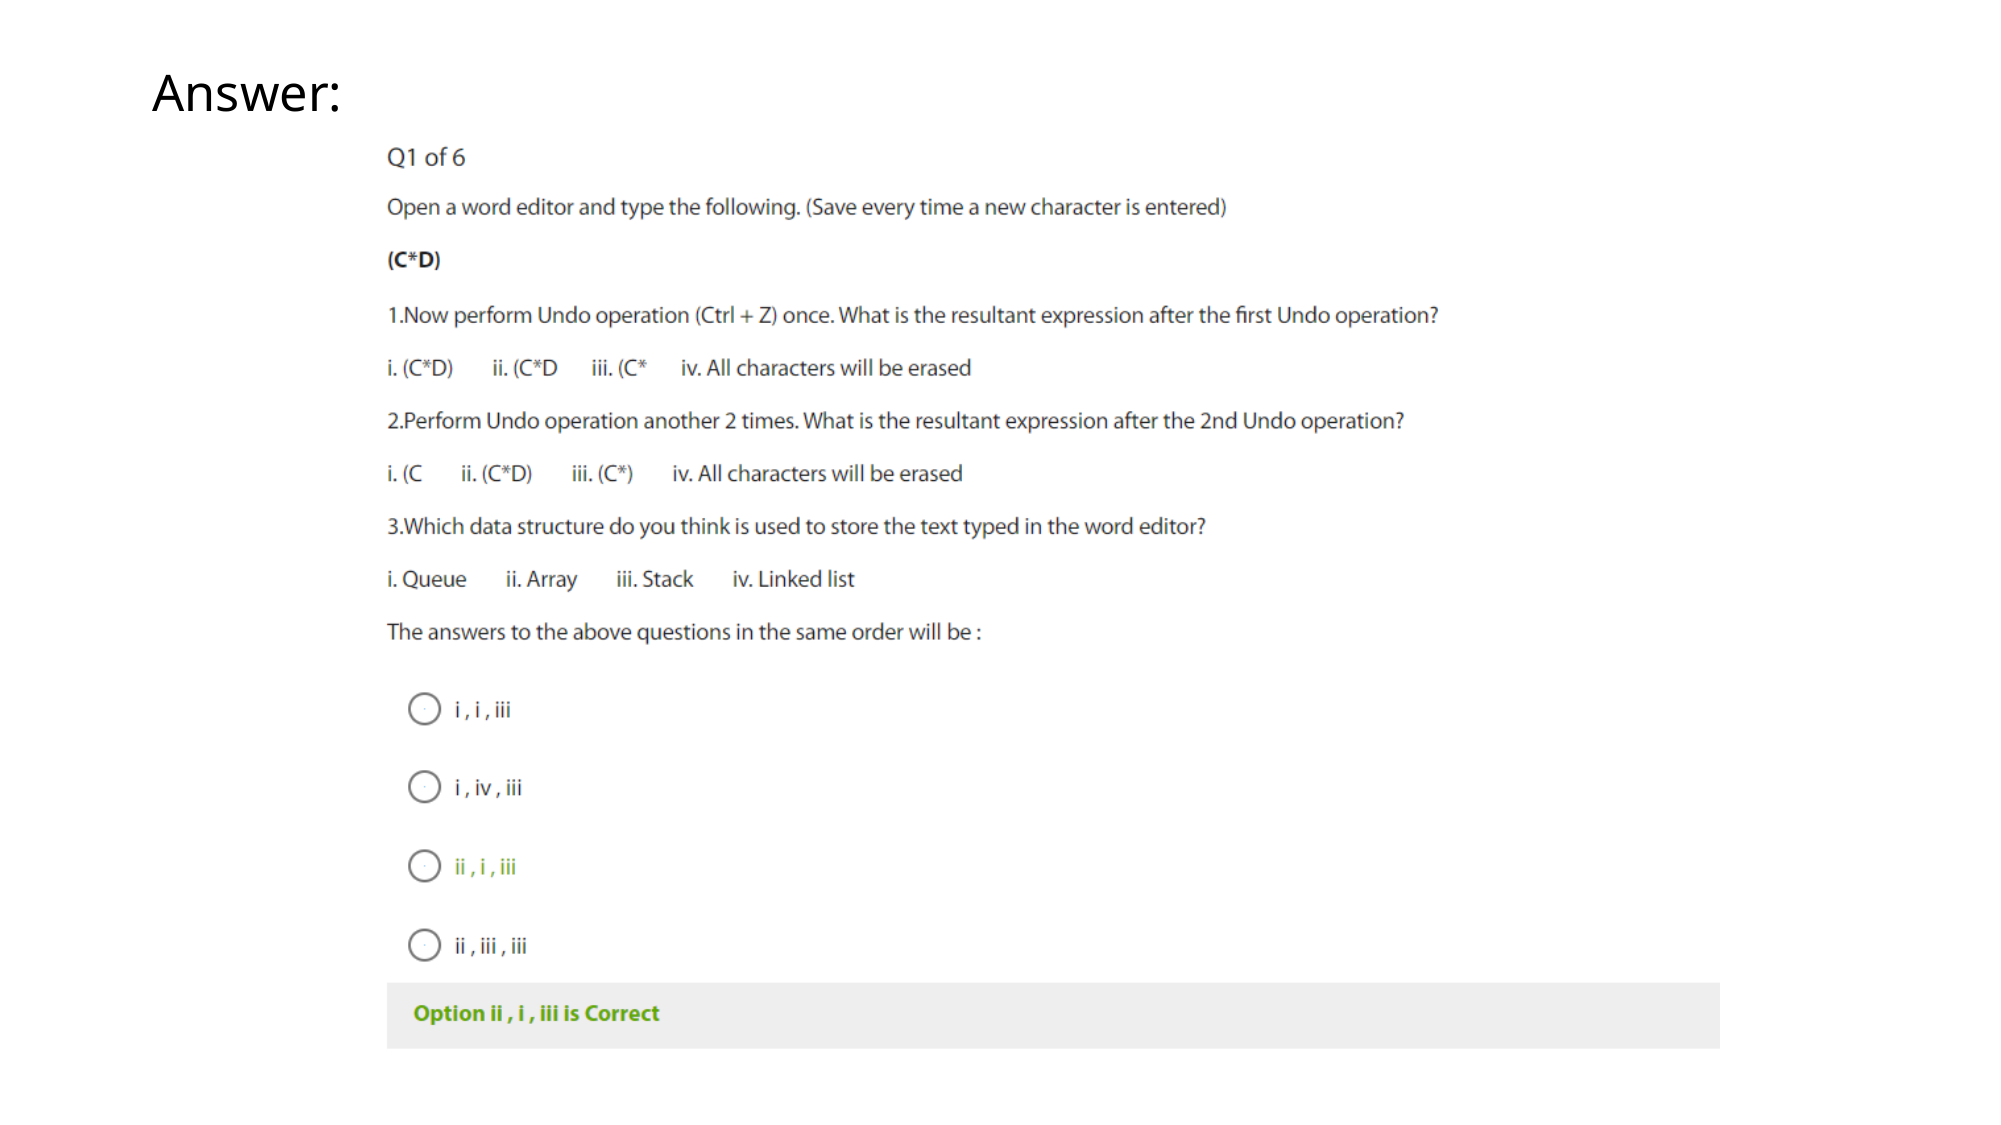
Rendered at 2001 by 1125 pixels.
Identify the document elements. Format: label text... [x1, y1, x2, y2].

title Answer: [137, 59, 1863, 130]
picture [378, 129, 1720, 1066]
